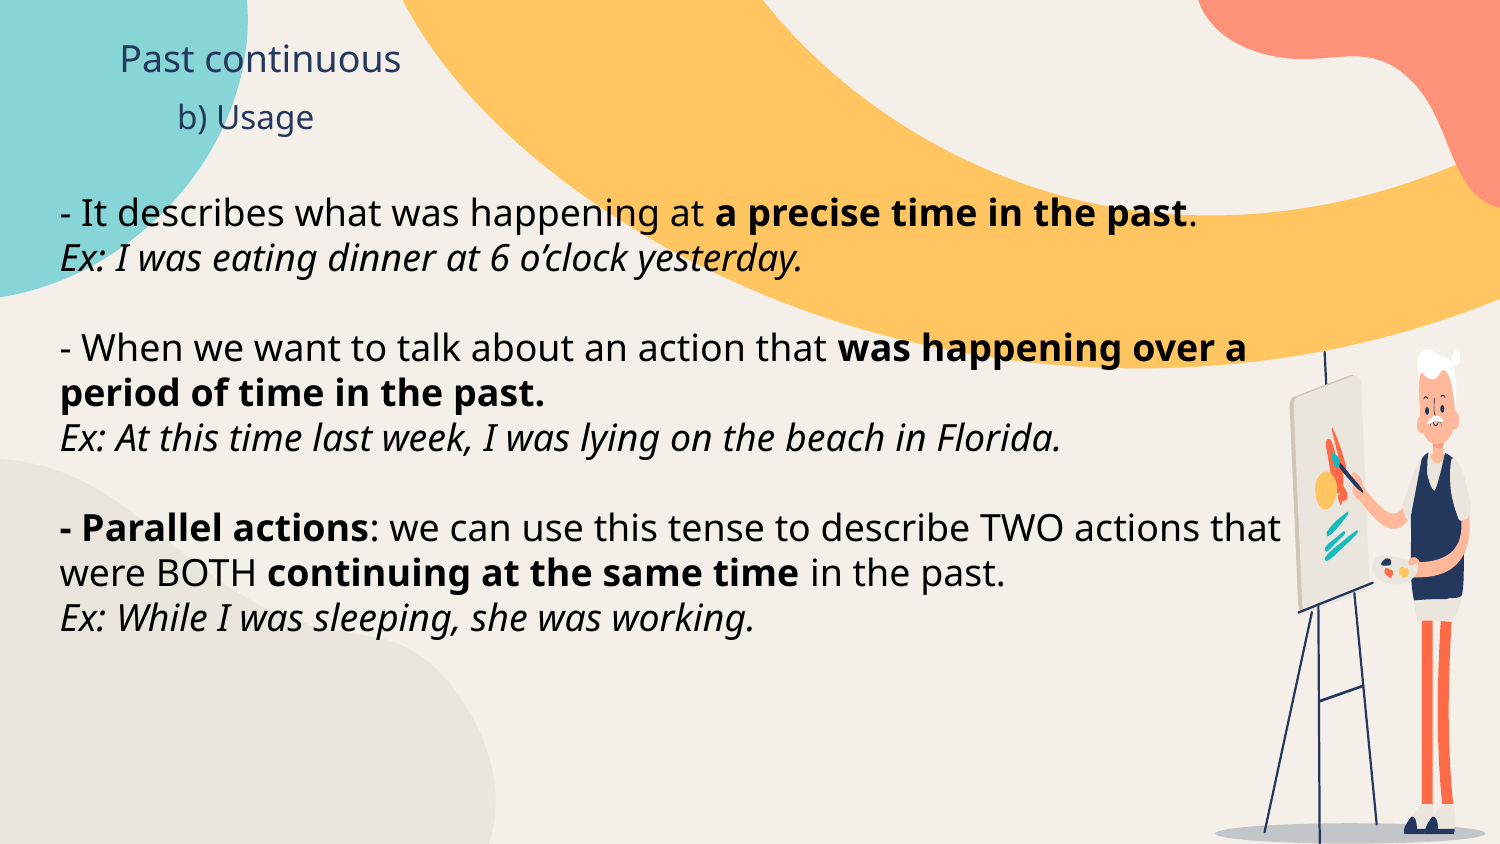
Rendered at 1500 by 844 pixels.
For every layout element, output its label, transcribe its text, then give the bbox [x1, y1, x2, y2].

subtitle - It describes what was happening at a precise time in the past. Ex: I was eating dinner at 6 o’clock yesterday. - When we want to talk about an action that was happening over a period of time in the past. Ex: At this time last week, I was lying on the beach in Florida. - Parallel actions: we can use this tense to describe TWO actions that were BOTH continuing at the same time in the past. Ex: While I was sleeping, she was working. [44, 128, 1355, 763]
title Past continuous [104, 20, 565, 114]
text_box b) Usage [70, 66, 422, 152]
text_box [1214, 349, 1486, 844]
